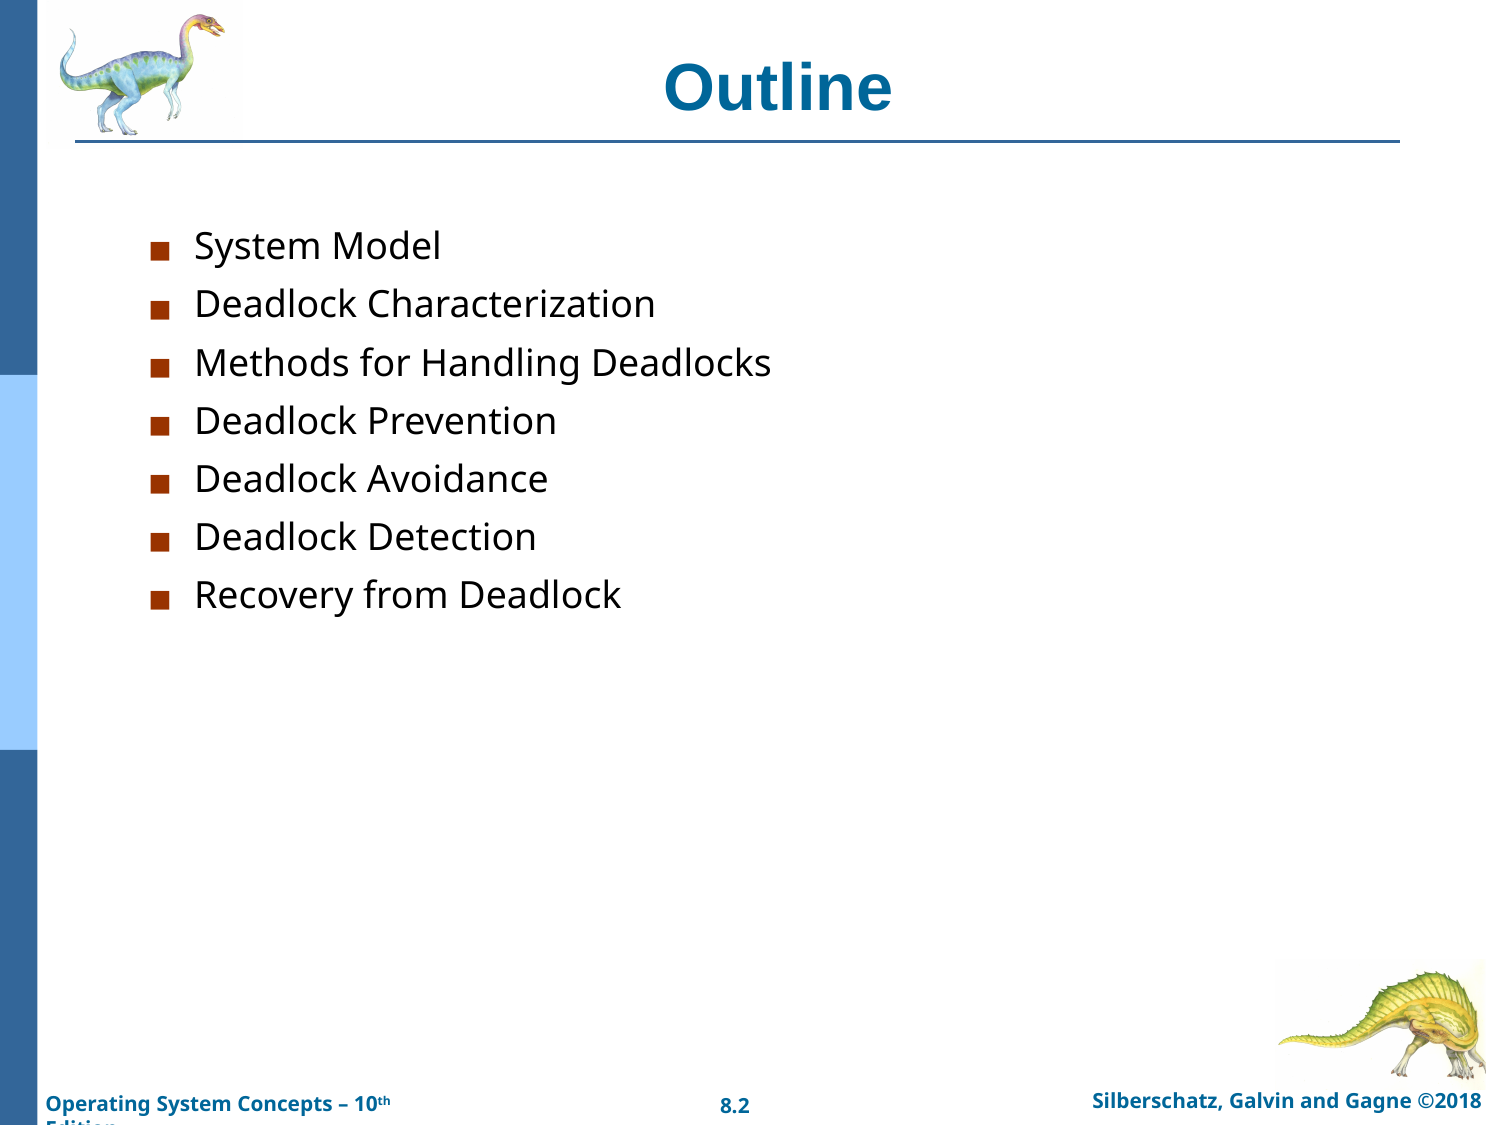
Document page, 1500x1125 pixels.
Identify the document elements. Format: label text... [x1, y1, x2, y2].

picture [1275, 959, 1486, 1090]
picture [46, 0, 243, 149]
title Outline [132, 36, 1425, 132]
list System Model Deadlock Characterization Methods for Handling Deadlocks Deadlock Prevention Deadlock Avoidance Deadlock Detection Recovery from Deadlock [132, 214, 1377, 958]
